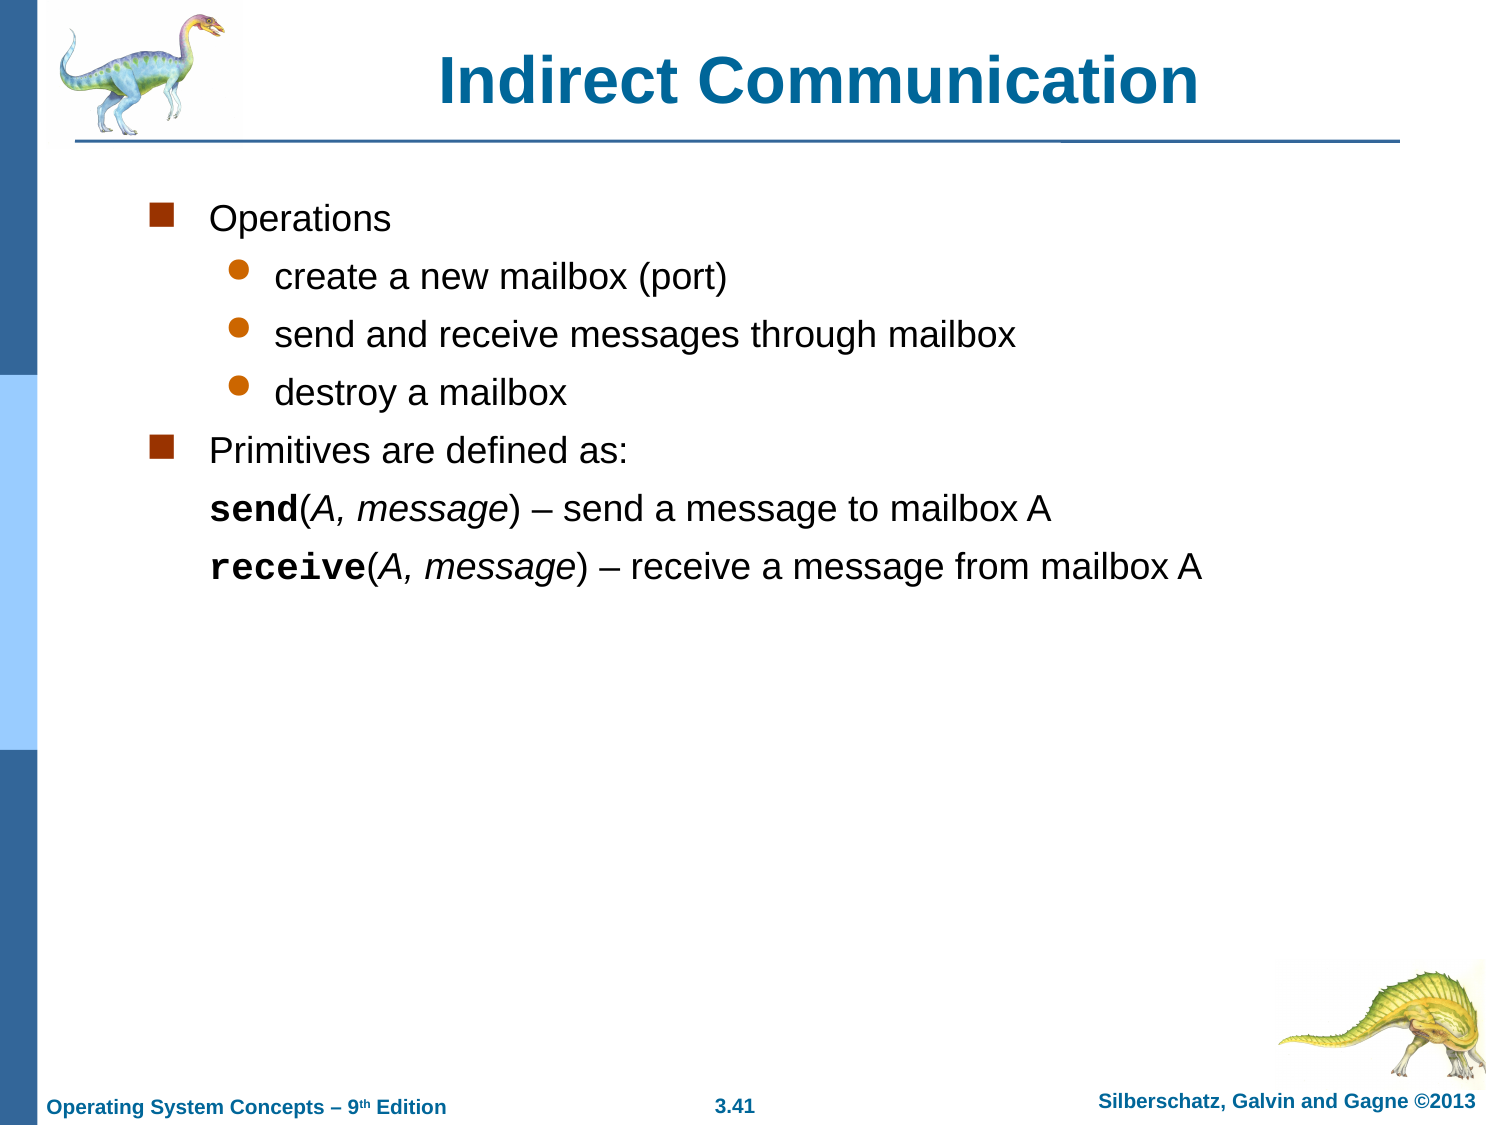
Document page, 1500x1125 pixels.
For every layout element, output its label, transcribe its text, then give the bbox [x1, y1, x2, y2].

title Indirect Communication [144, 29, 1496, 125]
picture [46, 0, 243, 149]
list Operations create a new mailbox (port) send and receive messages through mailbox destroy a mailbox Primitives are defined as: send(A, message) – send a message to mailbox A receive(A, message) – receive a message from mailbox A [137, 185, 1382, 814]
picture [1275, 959, 1486, 1090]
